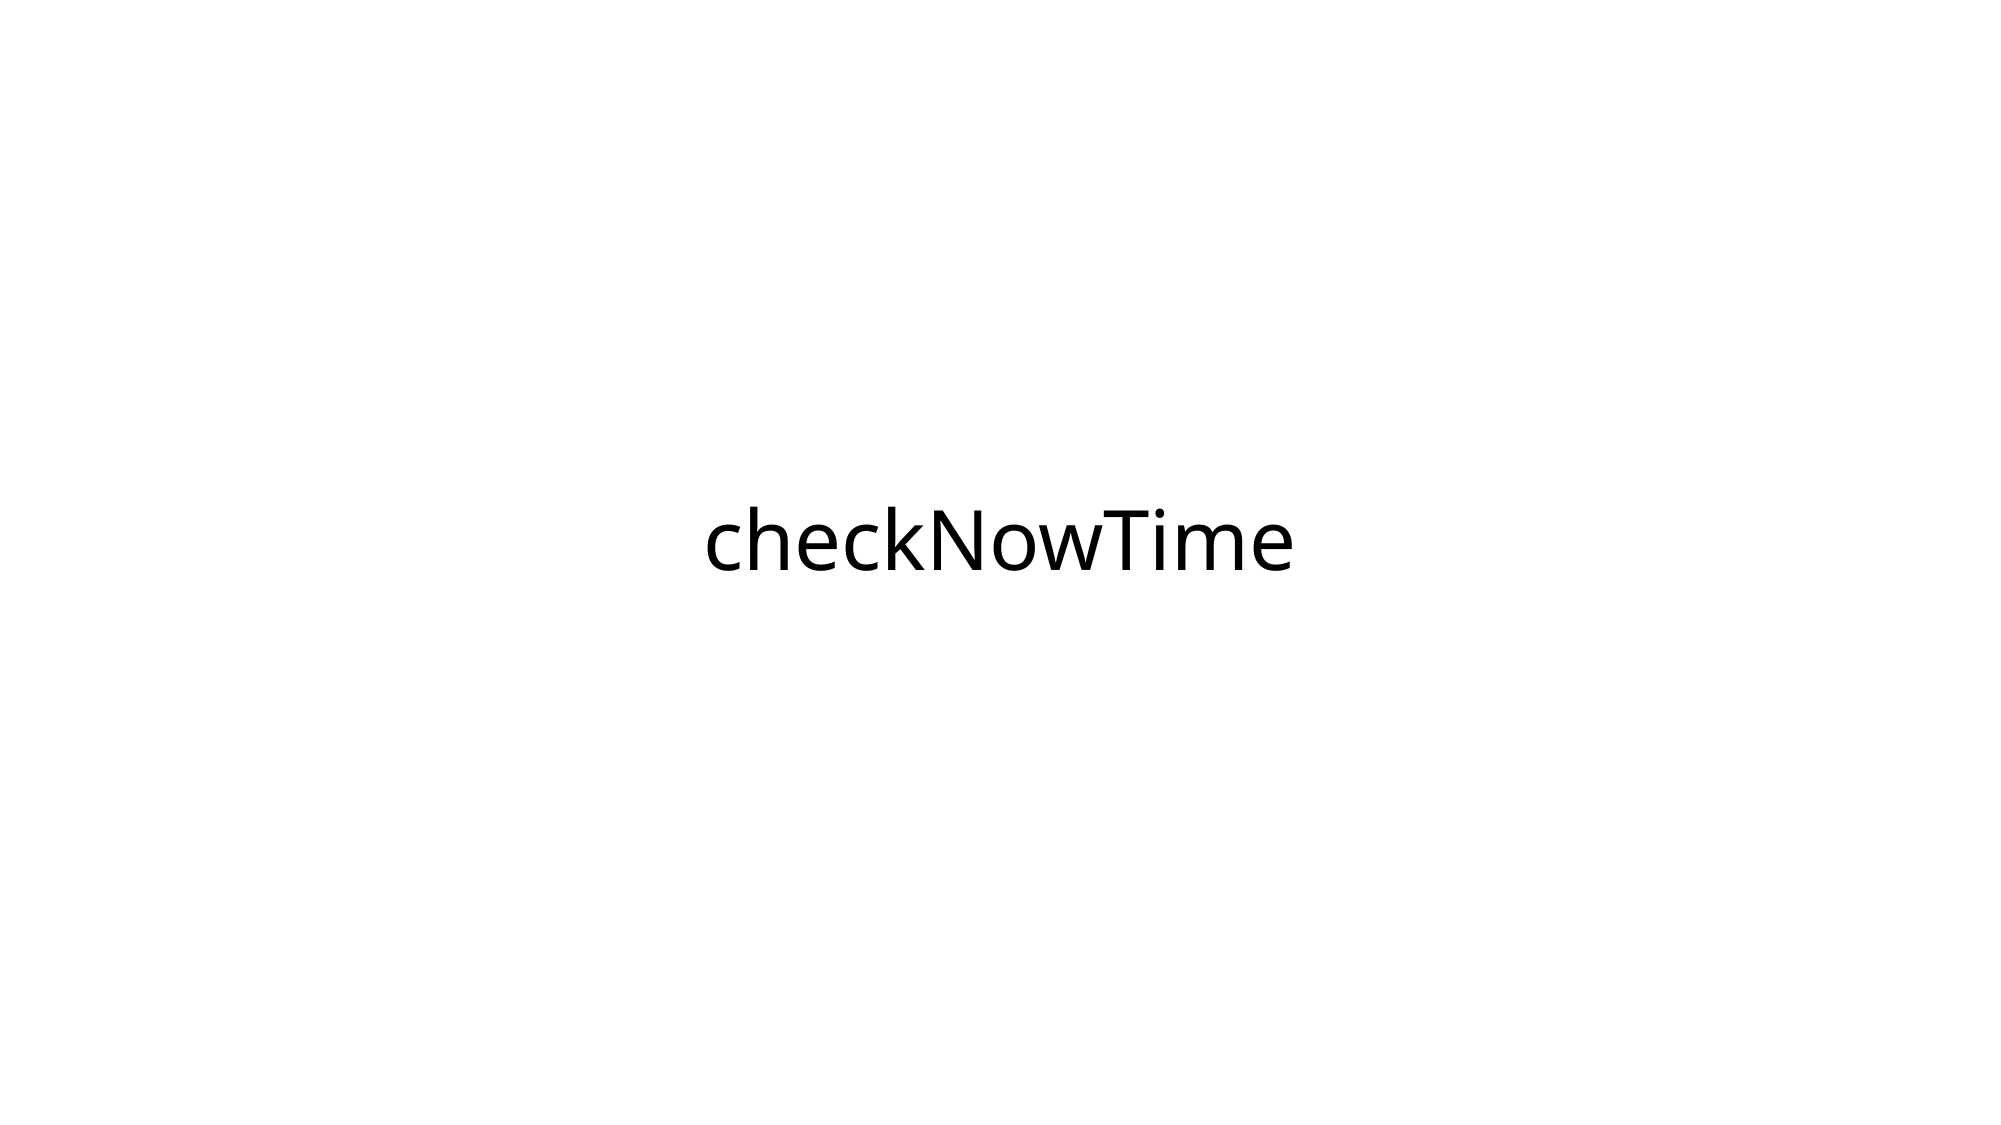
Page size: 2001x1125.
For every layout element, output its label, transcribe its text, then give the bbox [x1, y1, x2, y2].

list checkNowTime [137, 205, 1863, 920]
